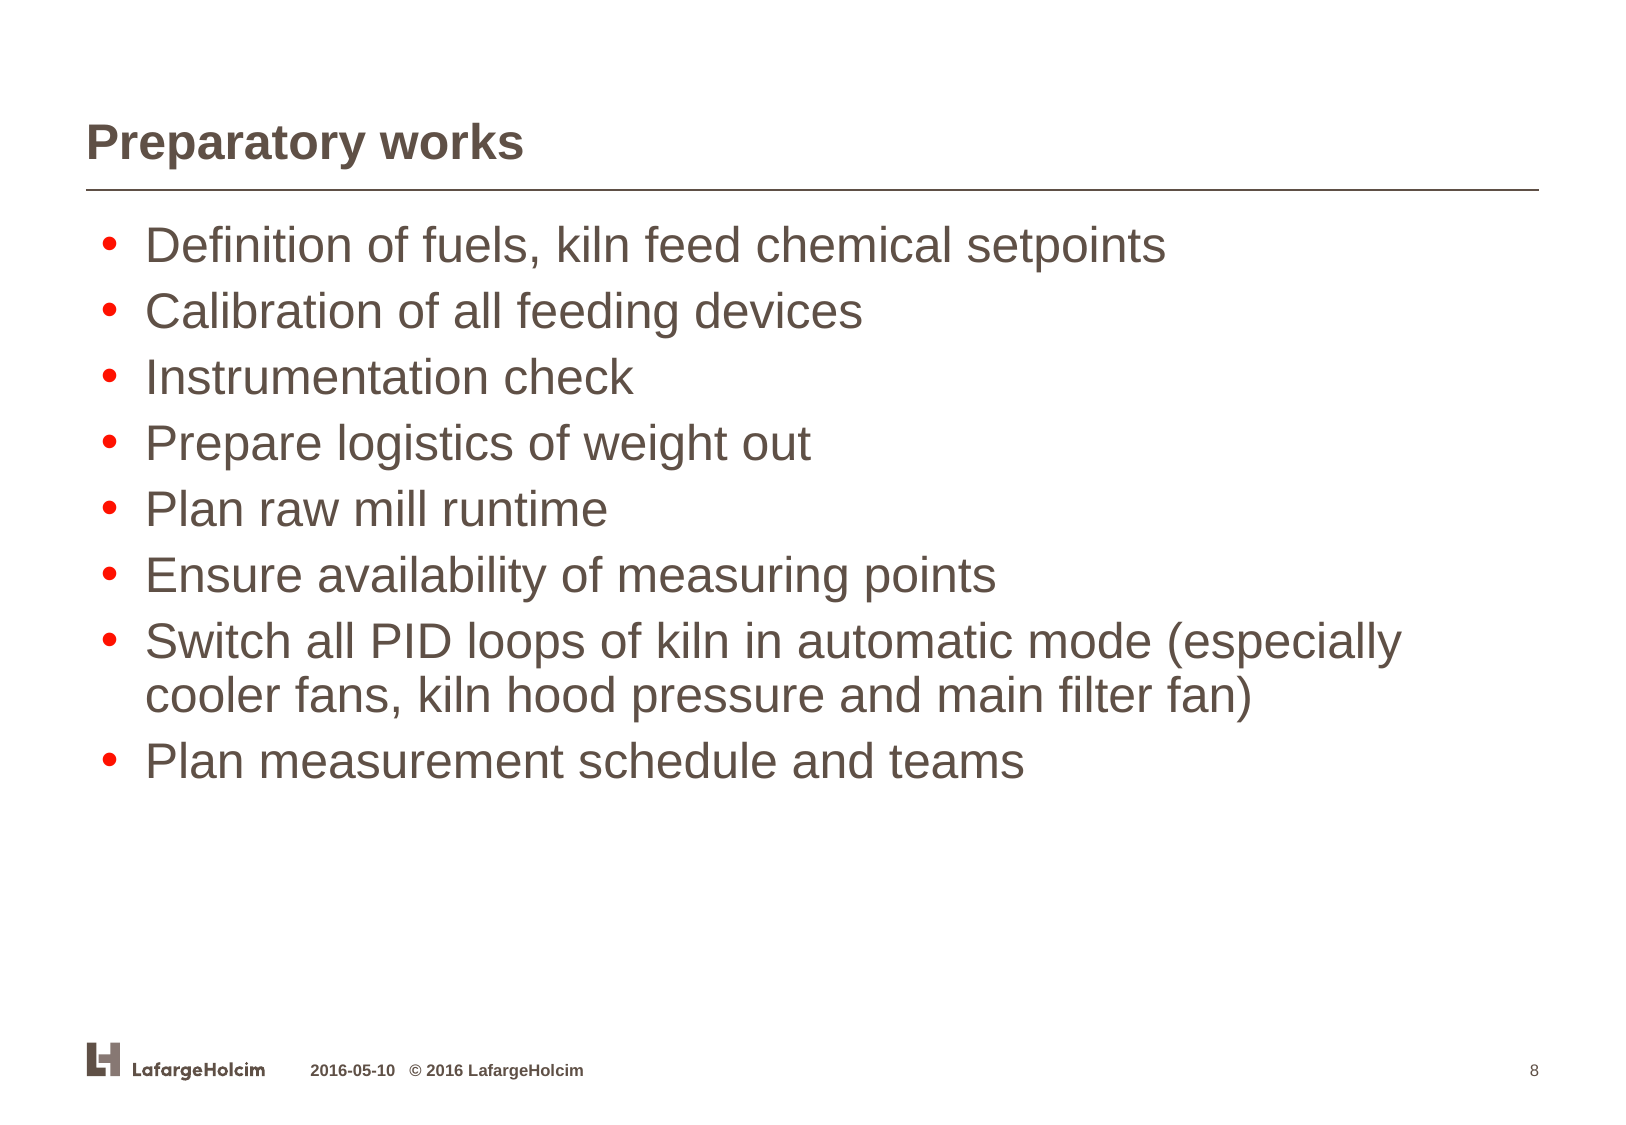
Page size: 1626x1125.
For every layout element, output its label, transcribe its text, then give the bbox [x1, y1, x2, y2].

footer 2016-05-10 © 2016 LafargeHolcim [310, 1052, 831, 1080]
text_box Definition of fuels, kiln feed chemical setpoints Calibration of all feeding devices Instrumentation check Prepare logistics of weight out Plan raw mill runtime Ensure availability of measuring points Switch all PID loops of kiln in automatic mode (especially cooler fans, kiln hood pressure and main filter fan) Plan measurement schedule and teams [86, 211, 1551, 994]
title Preparatory works [85, 30, 1539, 171]
slide_number 8 [1468, 1052, 1539, 1080]
